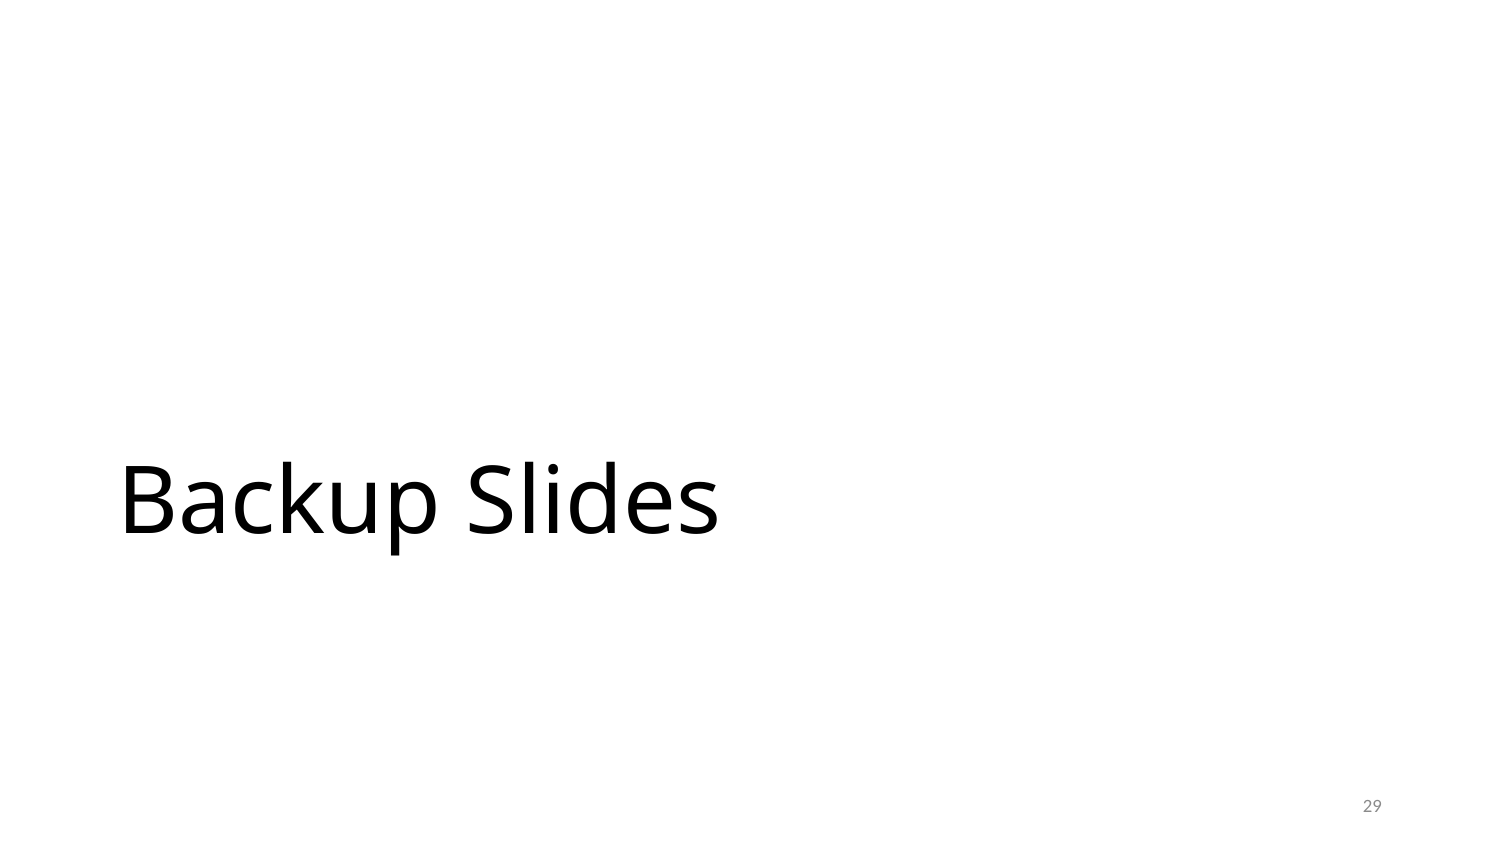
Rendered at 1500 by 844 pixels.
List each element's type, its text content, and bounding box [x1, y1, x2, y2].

title Backup Slides [102, 210, 1397, 562]
slide_number 29 [1059, 782, 1397, 827]
